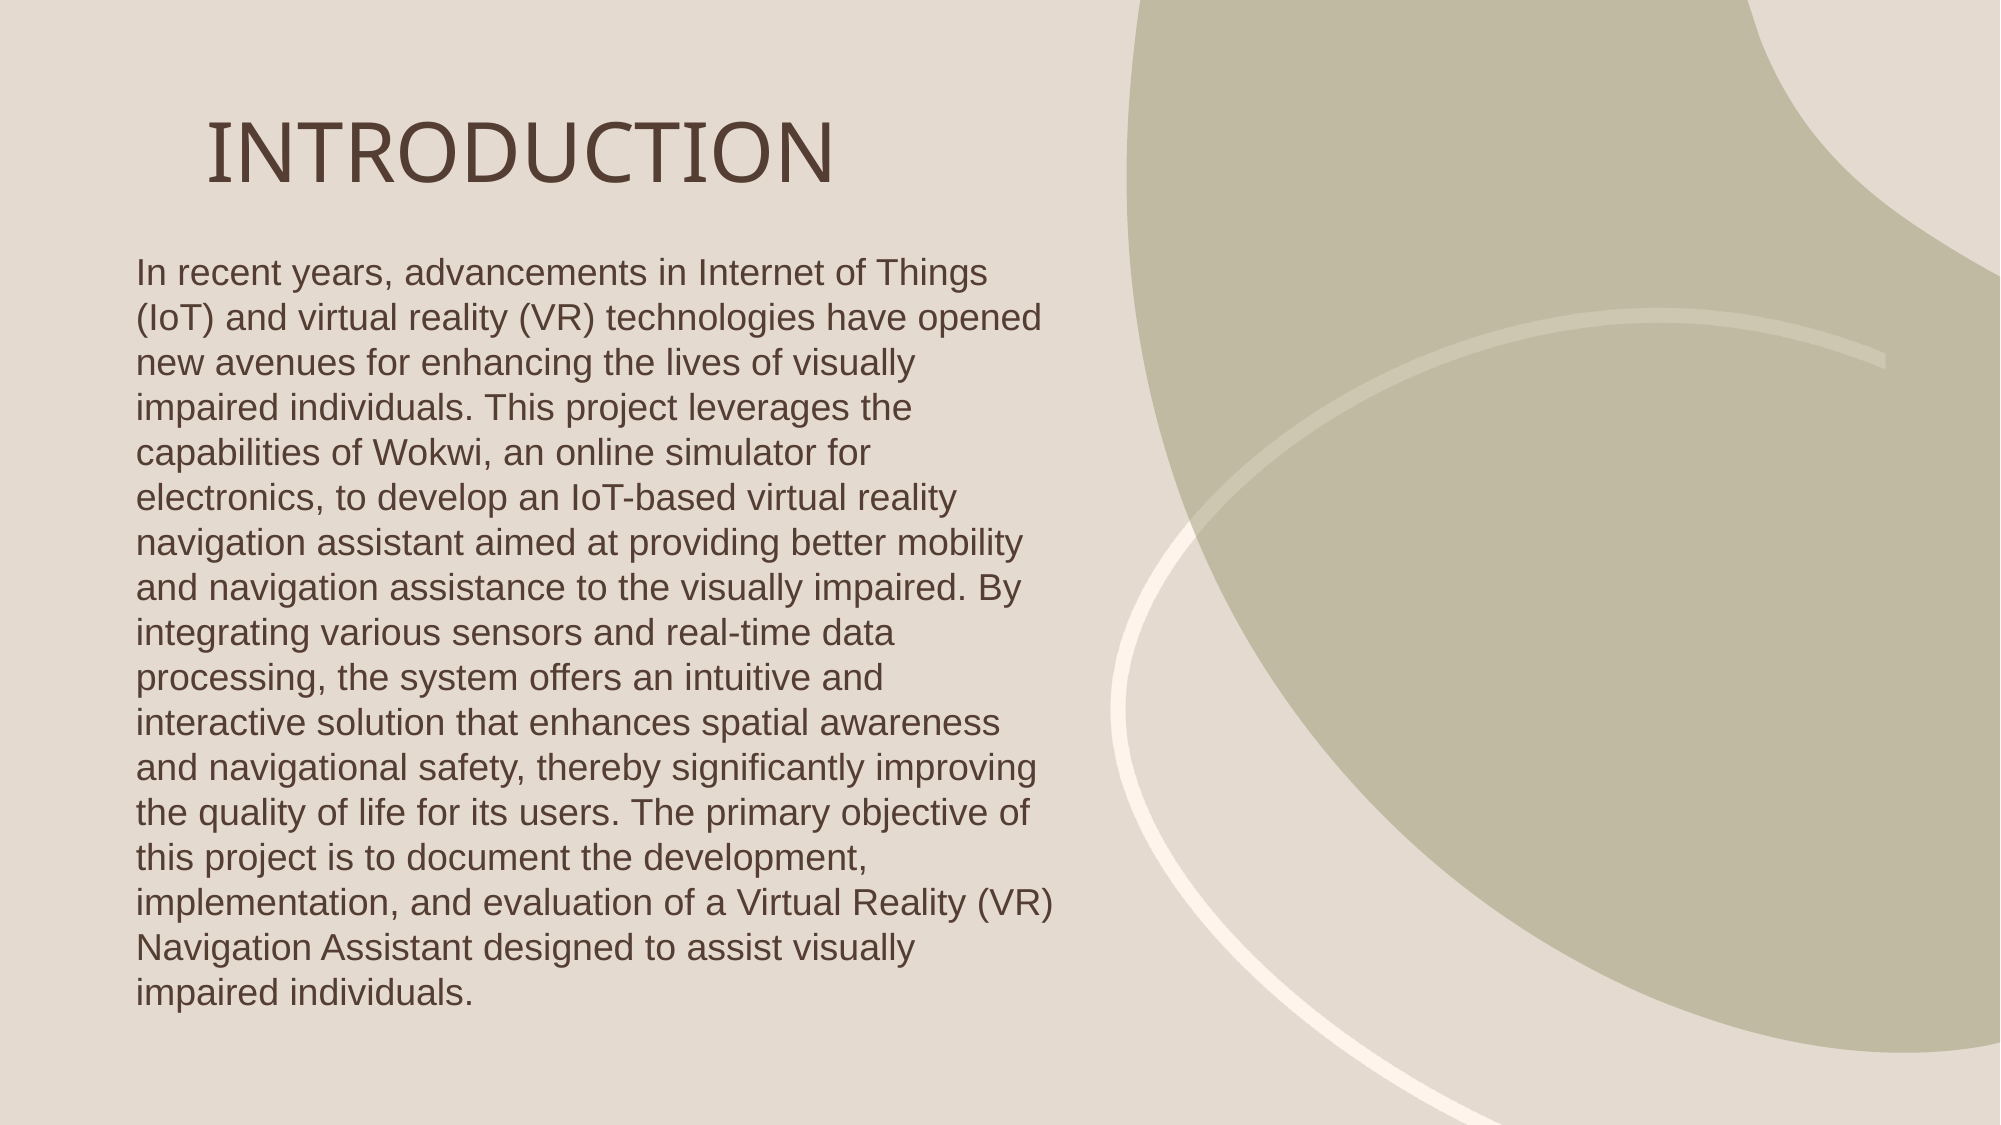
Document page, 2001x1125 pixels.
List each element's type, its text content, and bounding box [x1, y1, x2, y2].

title In recent years, advancements in Internet of Things (IoT) and virtual reality (VR) technologies have opened new avenues for enhancing the lives of visually impaired individuals. This project leverages the capabilities of Wokwi, an online simulator for electronics, to develop an IoT-based virtual reality navigation assistant aimed at providing better mobility and navigation assistance to the visually impaired. By integrating various sensors and real-time data processing, the system offers an intuitive and interactive solution that enhances spatial awareness and navigational safety, thereby significantly improving the quality of life for its users. The primary objective of this project is to document the development, implementation, and evaluation of a Virtual Reality (VR) Navigation Assistant designed to assist visually impaired individuals. [120, 240, 1071, 1066]
text_box INTRODUCTION [191, 91, 888, 207]
picture [1110, 307, 1886, 1125]
